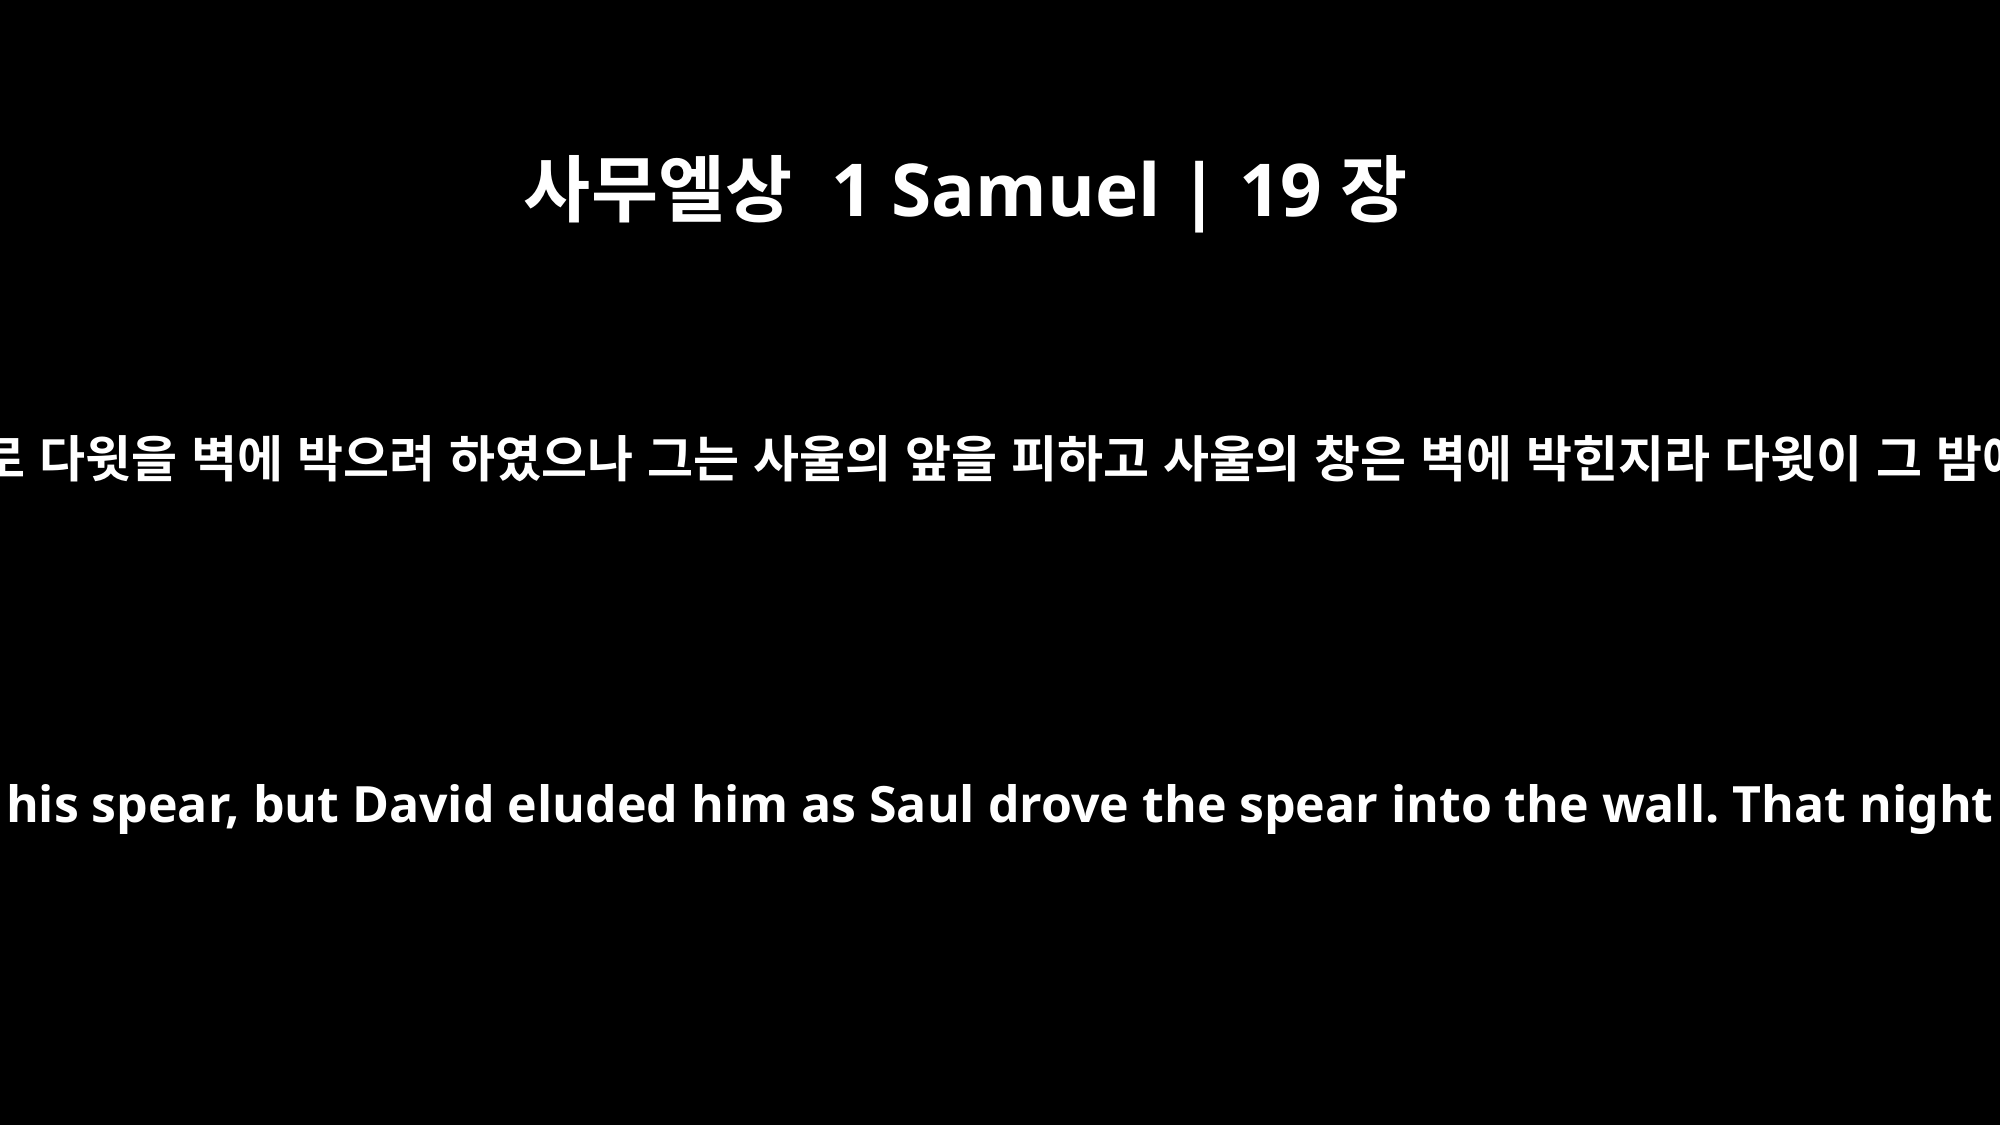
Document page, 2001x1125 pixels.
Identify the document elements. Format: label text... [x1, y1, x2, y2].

text_box 사무엘상 1 Samuel | 19장 [509, 136, 1423, 239]
text_box Saul tried to pin him to the wall with his spear, but David eluded him as Saul drove the spear into the wall. That night David made good his escape. [0, 764, 2000, 840]
text_box 10 사울이 단창으로 다윗을 벽에 박으려 하였으나 그는 사울의 앞을 피하고 사울의 창은 벽에 박힌지라 다윗이 그 밤에 도피하매 [0, 359, 2000, 495]
